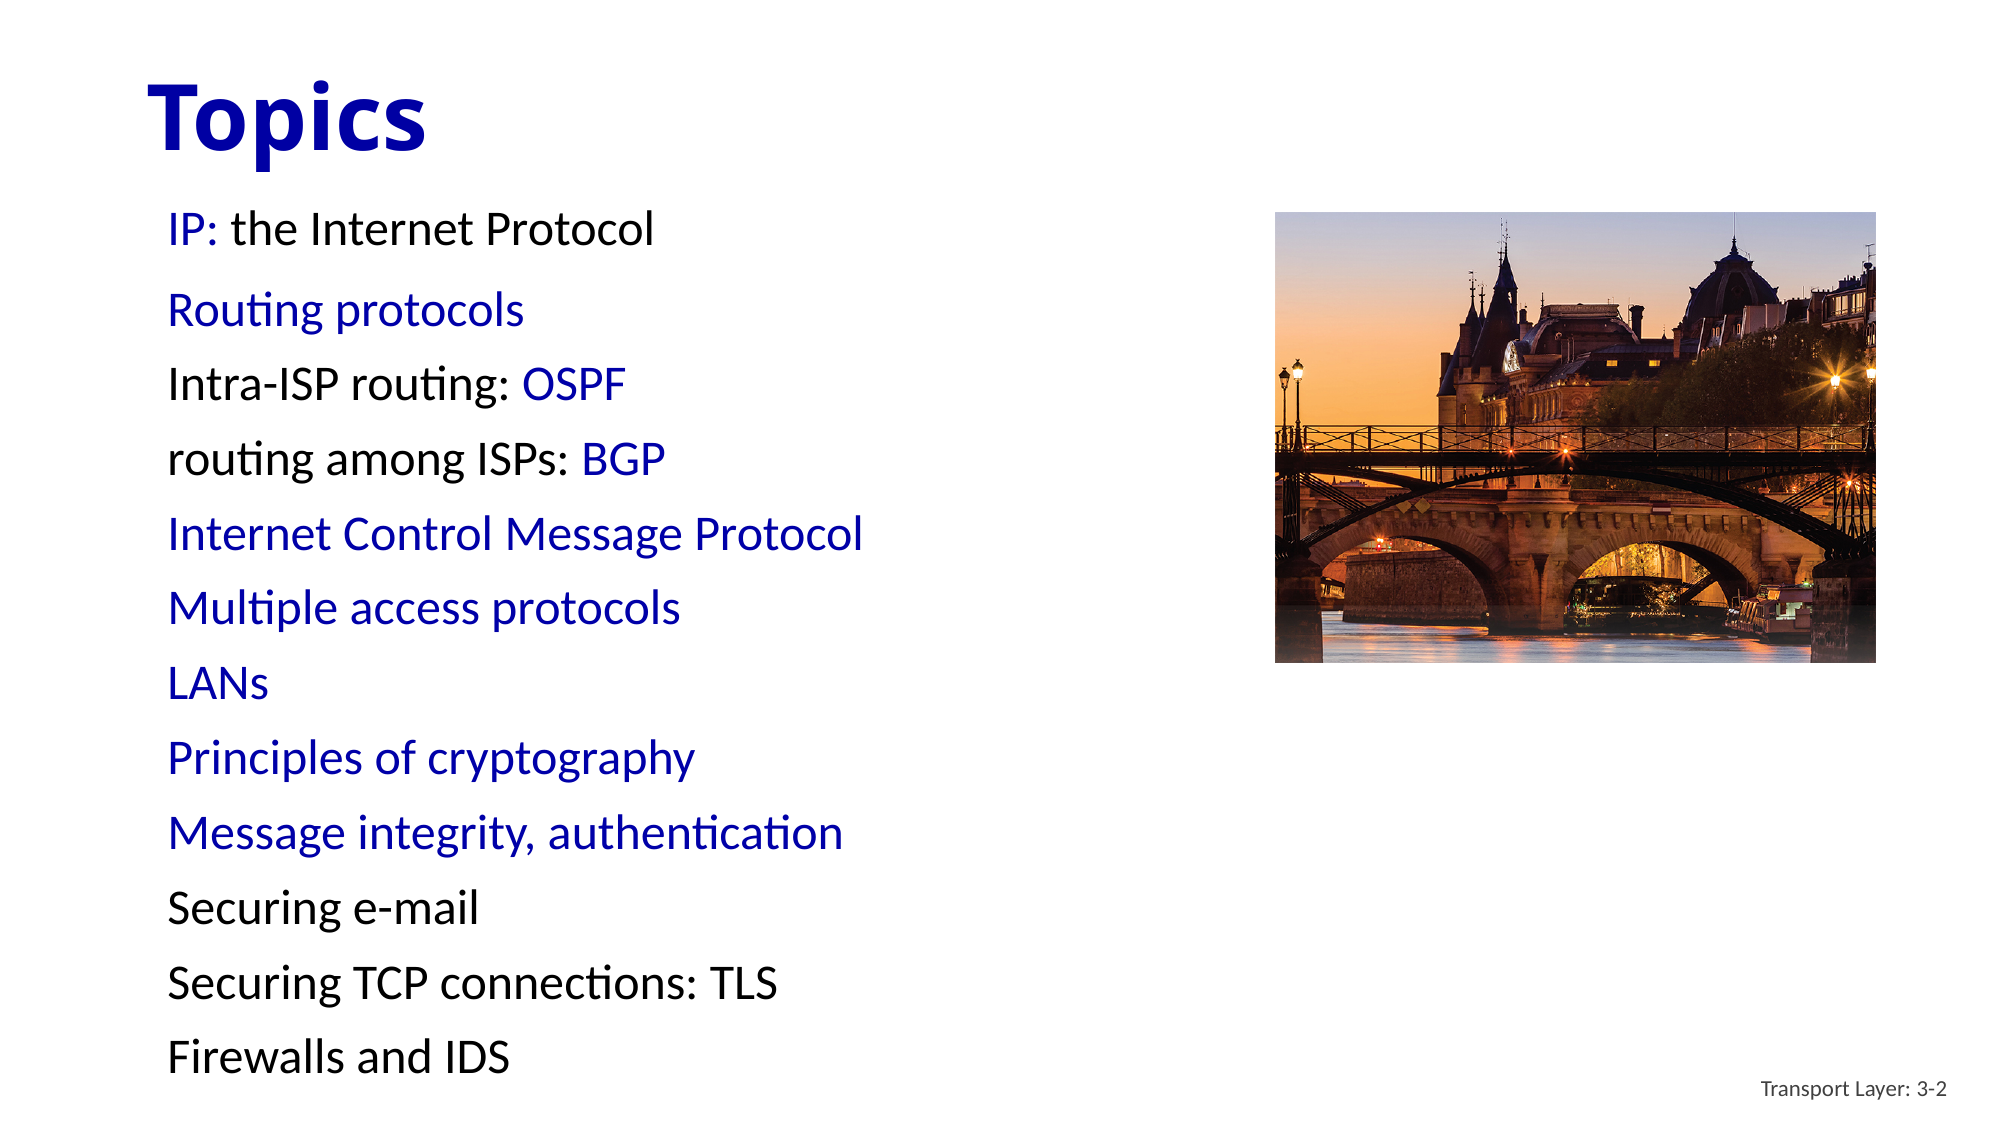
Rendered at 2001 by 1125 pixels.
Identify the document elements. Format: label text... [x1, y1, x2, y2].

title Topics [131, 47, 1856, 195]
list IP: the Internet Protocol Routing protocols Intra-ISP routing: OSPF routing among ISPs: BGP Internet Control Message Protocol Multiple access protocols LANs Principles of cryptography Message integrity, authentication Securing e-mail Securing TCP connections: TLS Firewalls and IDS [131, 194, 1217, 1117]
picture [1275, 212, 1876, 663]
slide_number Transport Layer: 3-2 [1512, 1056, 1963, 1117]
